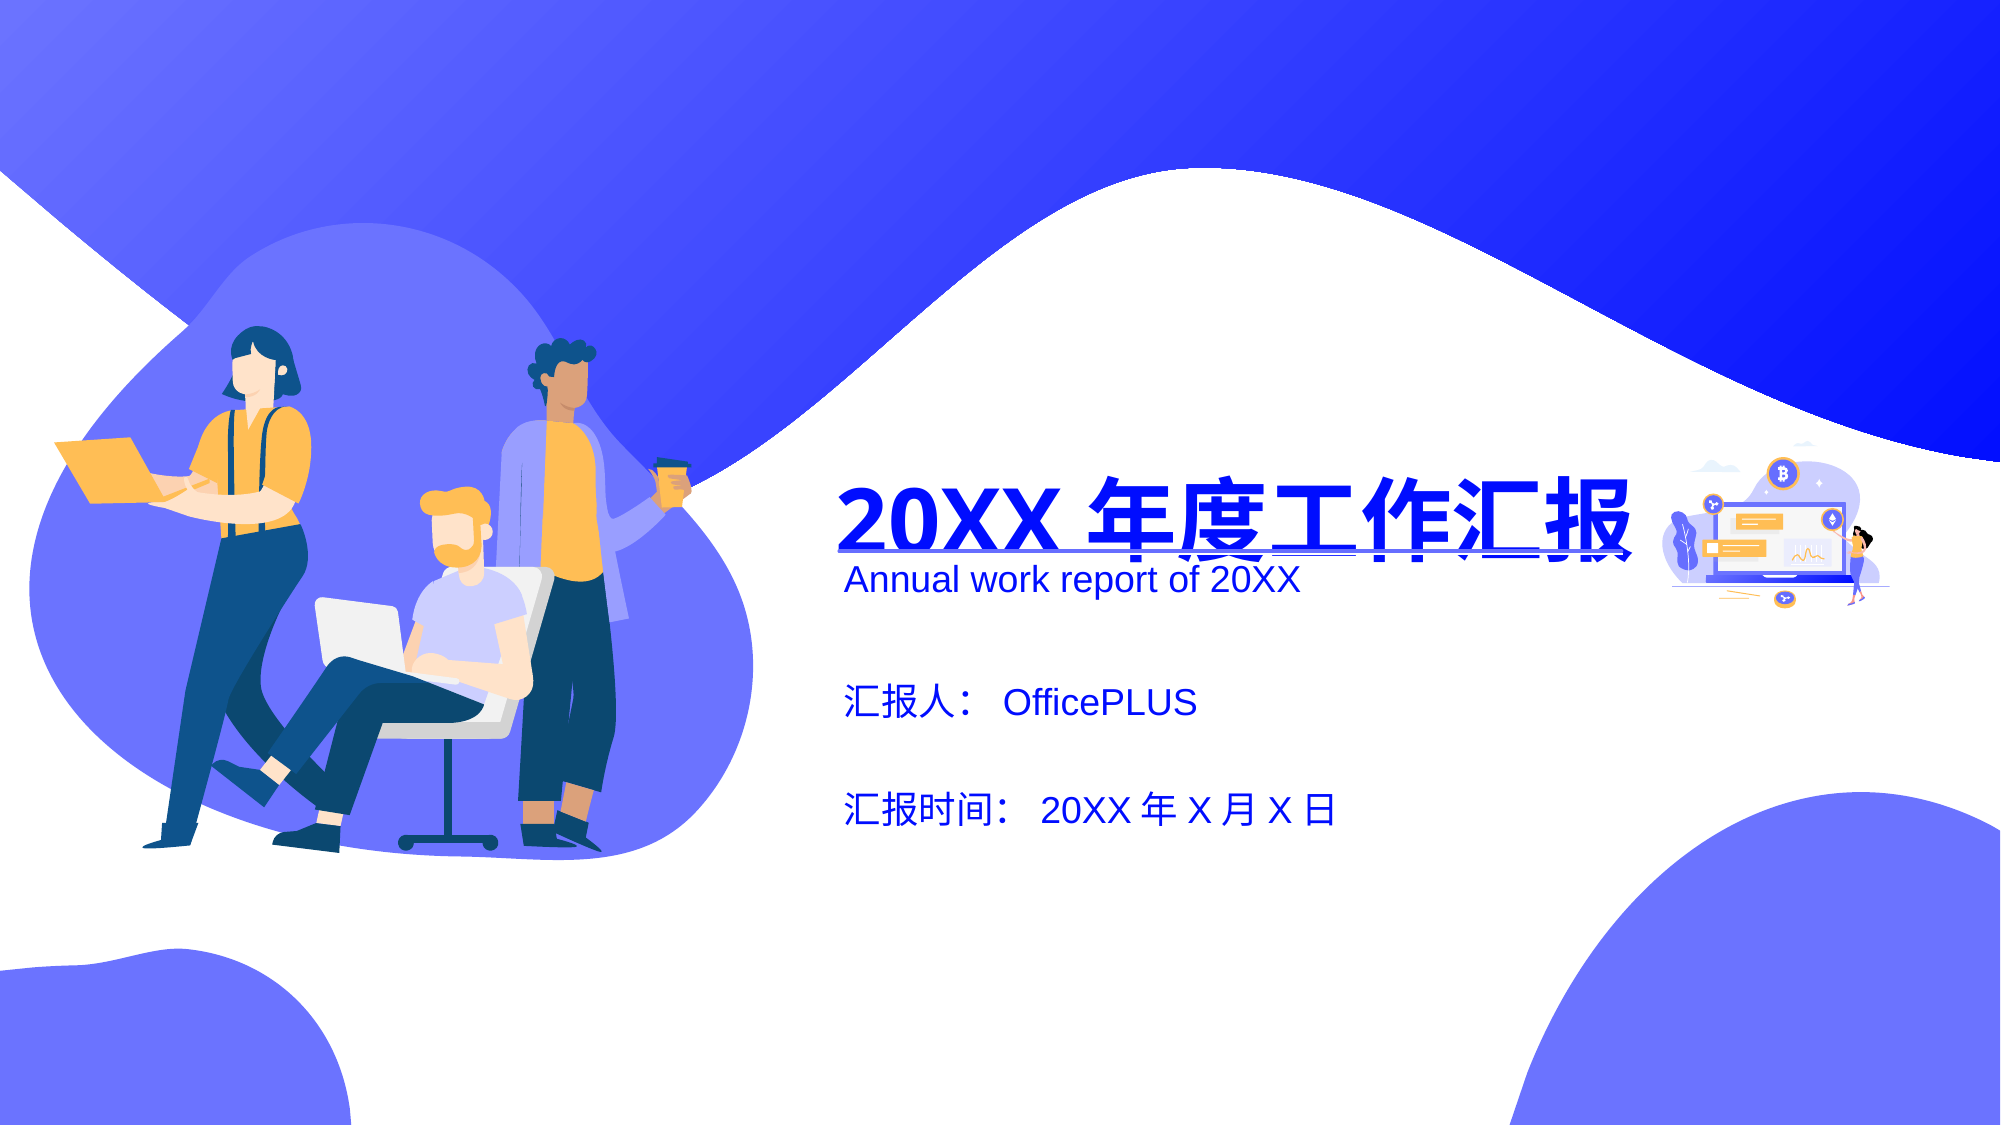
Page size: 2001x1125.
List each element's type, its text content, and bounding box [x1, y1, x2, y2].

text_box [1662, 440, 1890, 609]
text_box Annual work report of 20XX [829, 547, 1632, 609]
text_box 20XX年度工作汇报 [820, 400, 1650, 563]
text_box 汇报时间：20XX年X月X日 [829, 756, 1305, 832]
text_box 汇报人：OfficePLUS [829, 647, 1211, 724]
